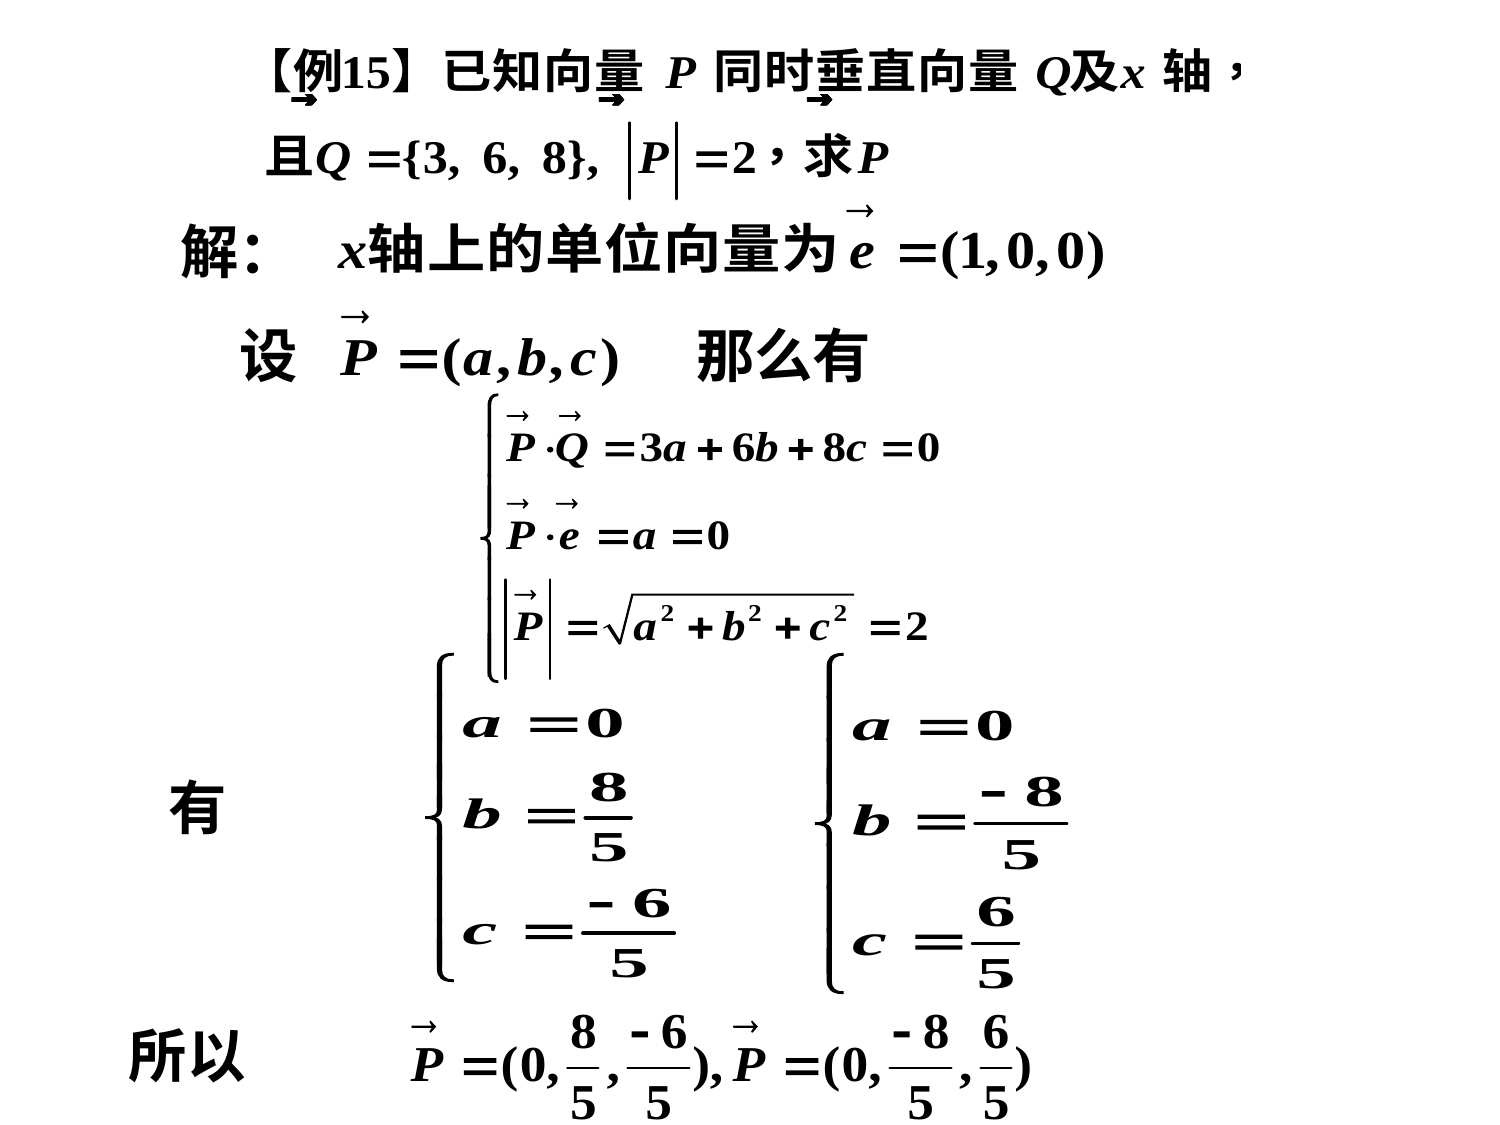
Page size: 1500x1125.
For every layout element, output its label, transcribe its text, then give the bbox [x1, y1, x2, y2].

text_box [258, 30, 1242, 208]
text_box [797, 643, 1081, 1002]
text_box 那么有 [632, 312, 888, 383]
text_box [407, 643, 691, 990]
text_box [328, 290, 629, 398]
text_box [470, 385, 948, 693]
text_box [399, 997, 1041, 1125]
text_box 有 [153, 763, 293, 849]
text_box 解： [165, 208, 313, 293]
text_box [325, 184, 1116, 292]
text_box 所以 [114, 1011, 261, 1097]
text_box 设 [224, 312, 313, 397]
